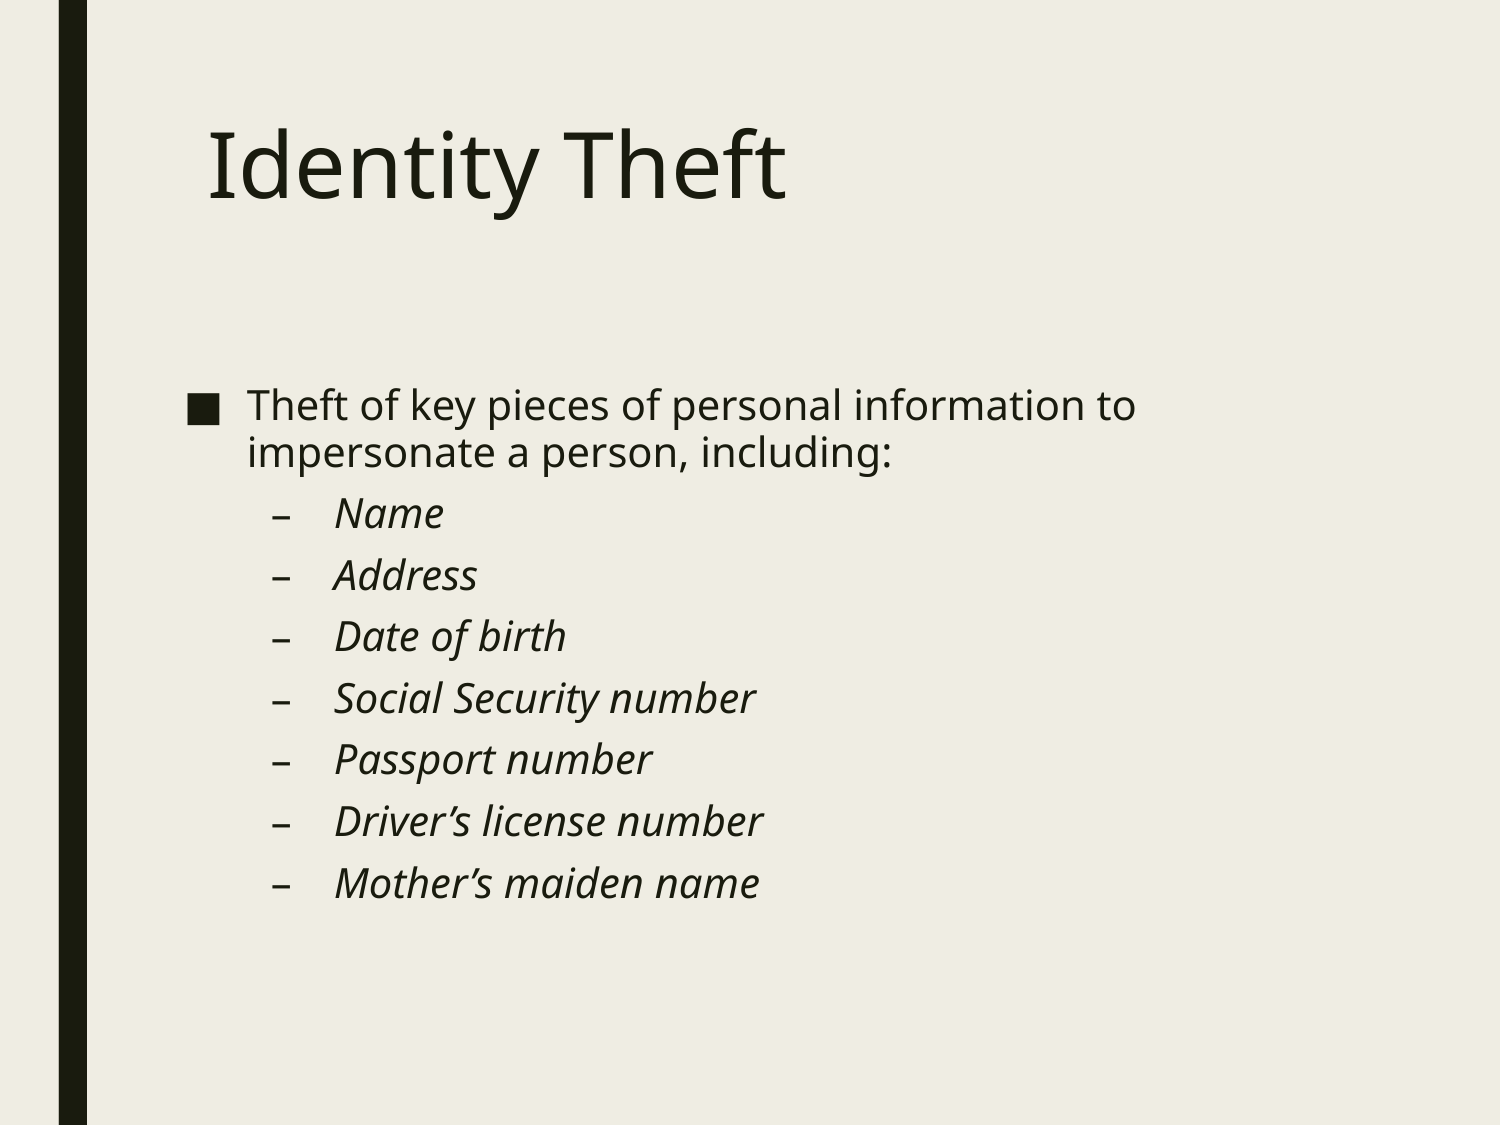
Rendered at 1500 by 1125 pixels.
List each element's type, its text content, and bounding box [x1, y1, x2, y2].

list Theft of key pieces of personal information to impersonate a person, including: Name Address Date of birth Social Security number Passport number Driver’s license number Mother’s maiden name [168, 375, 1351, 963]
title Identity Theft [168, 112, 1351, 357]
